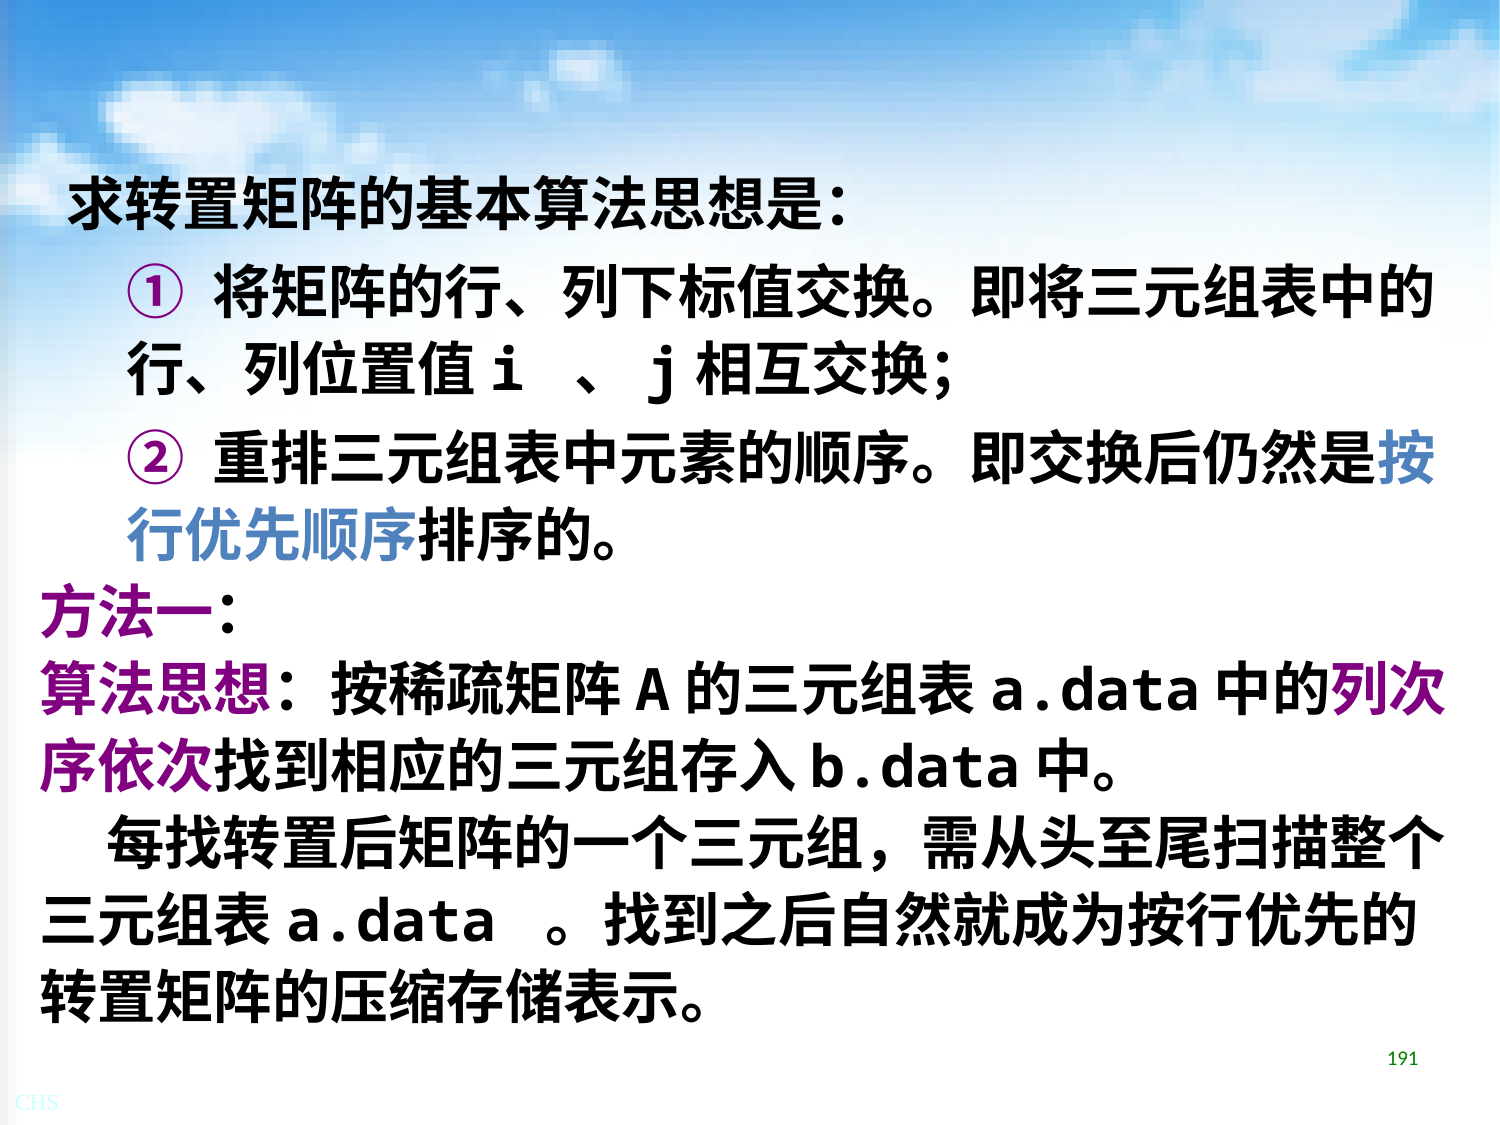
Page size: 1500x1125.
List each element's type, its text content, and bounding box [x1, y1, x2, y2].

picture [0, 0, 1500, 1125]
slide_number 191 [1370, 1042, 1435, 1072]
list 求转置矩阵的基本算法思想是： ① 将矩阵的行、列下标值交换。即将三元组表中的行、列位置值i 、j相互交换； ② 重排三元组表中元素的顺序。即交换后仍然是按行优先顺序排序的。 方法一： 算法思想：按稀疏矩阵A的三元组表a.data中的列次序依次找到相应的三元组存入b.data中。 每找转置后矩阵的一个三元组，需从头至尾扫描整个三元组表a.data 。找到之后自然就成为按行优先的转置矩阵的压缩存储表示。 [23, 152, 1471, 1024]
